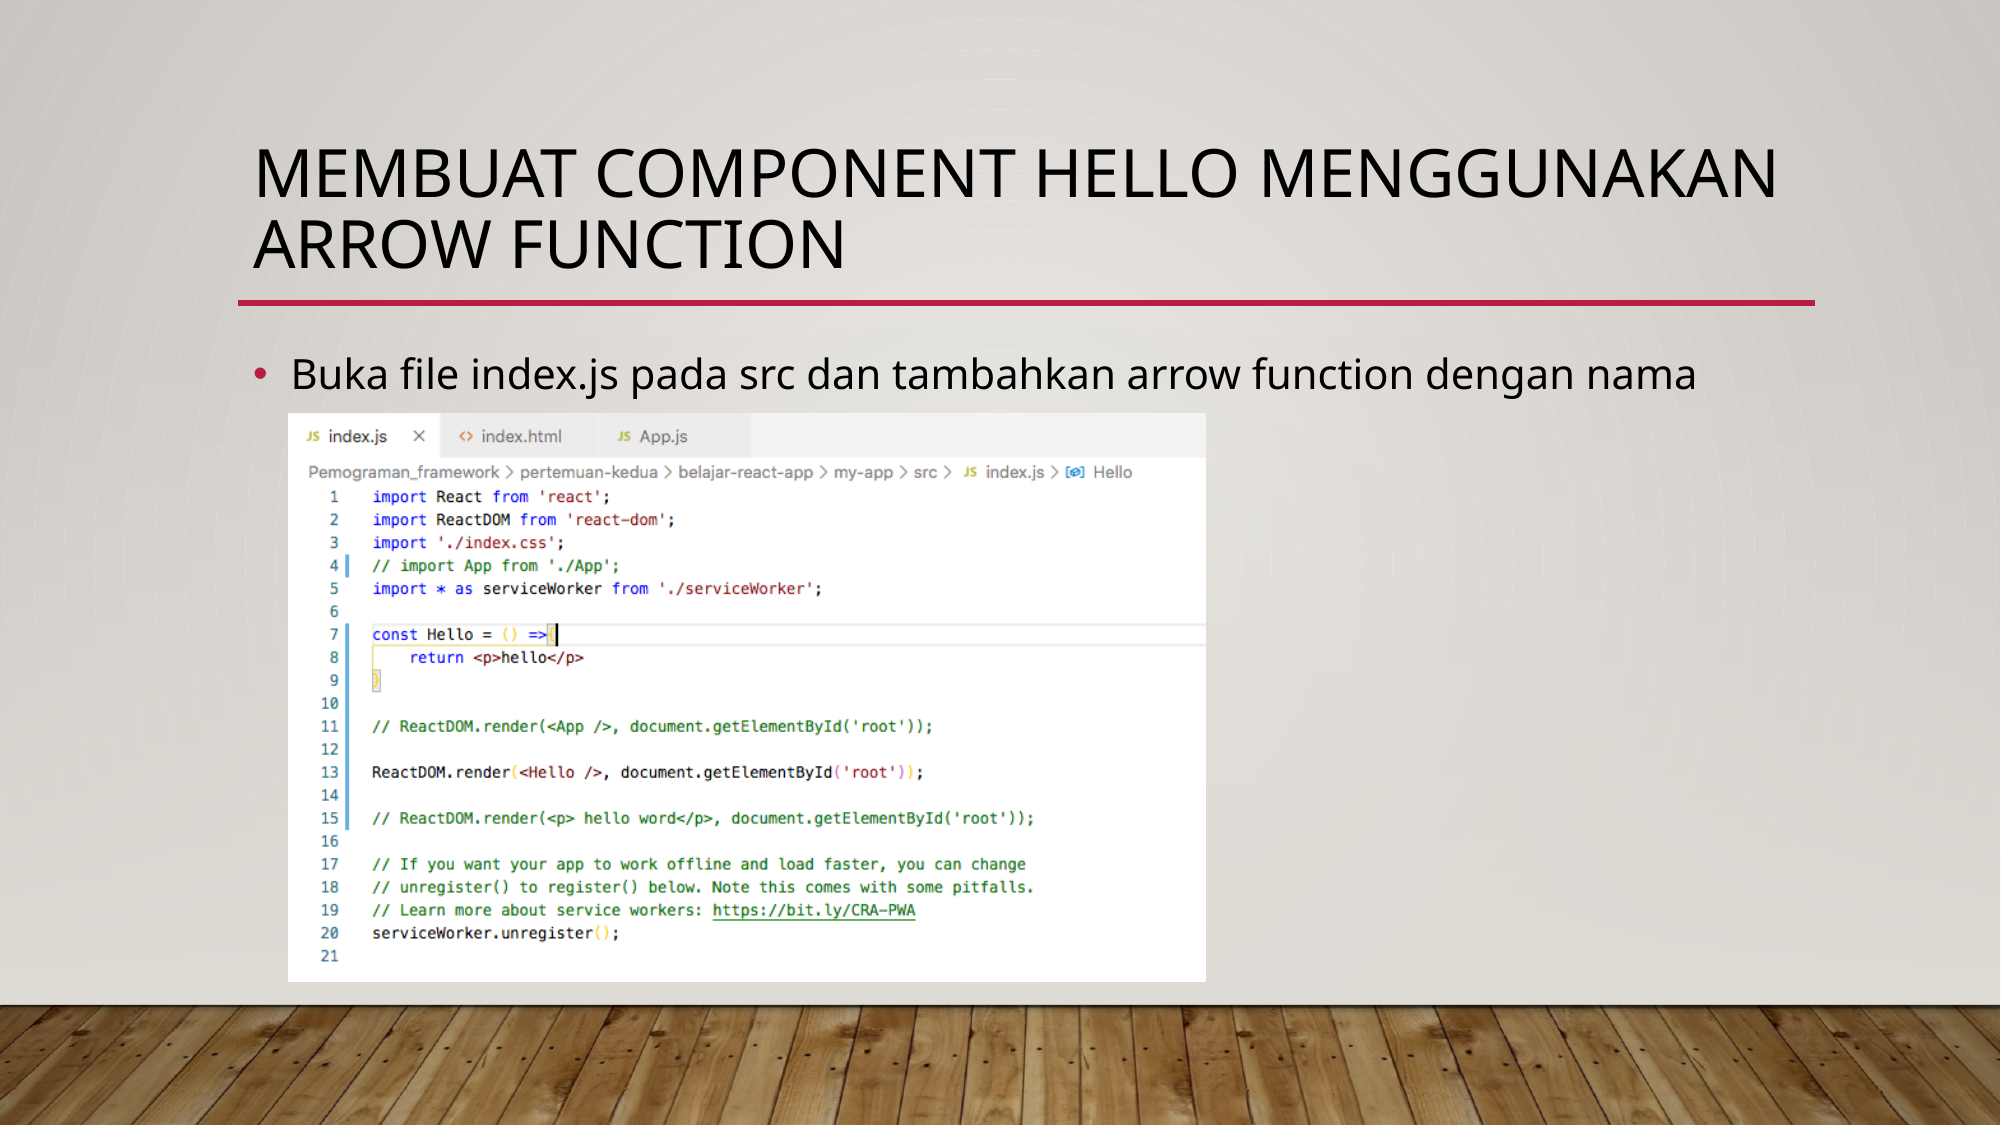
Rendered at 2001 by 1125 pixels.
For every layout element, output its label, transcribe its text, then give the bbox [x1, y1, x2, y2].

list Buka file index.js pada src dan tambahkan arrow function dengan nama Hello [238, 330, 1814, 897]
picture [0, 1005, 2000, 1125]
picture [288, 413, 1206, 983]
title Membuat component hello menggunakan arrow function [238, 131, 1814, 305]
